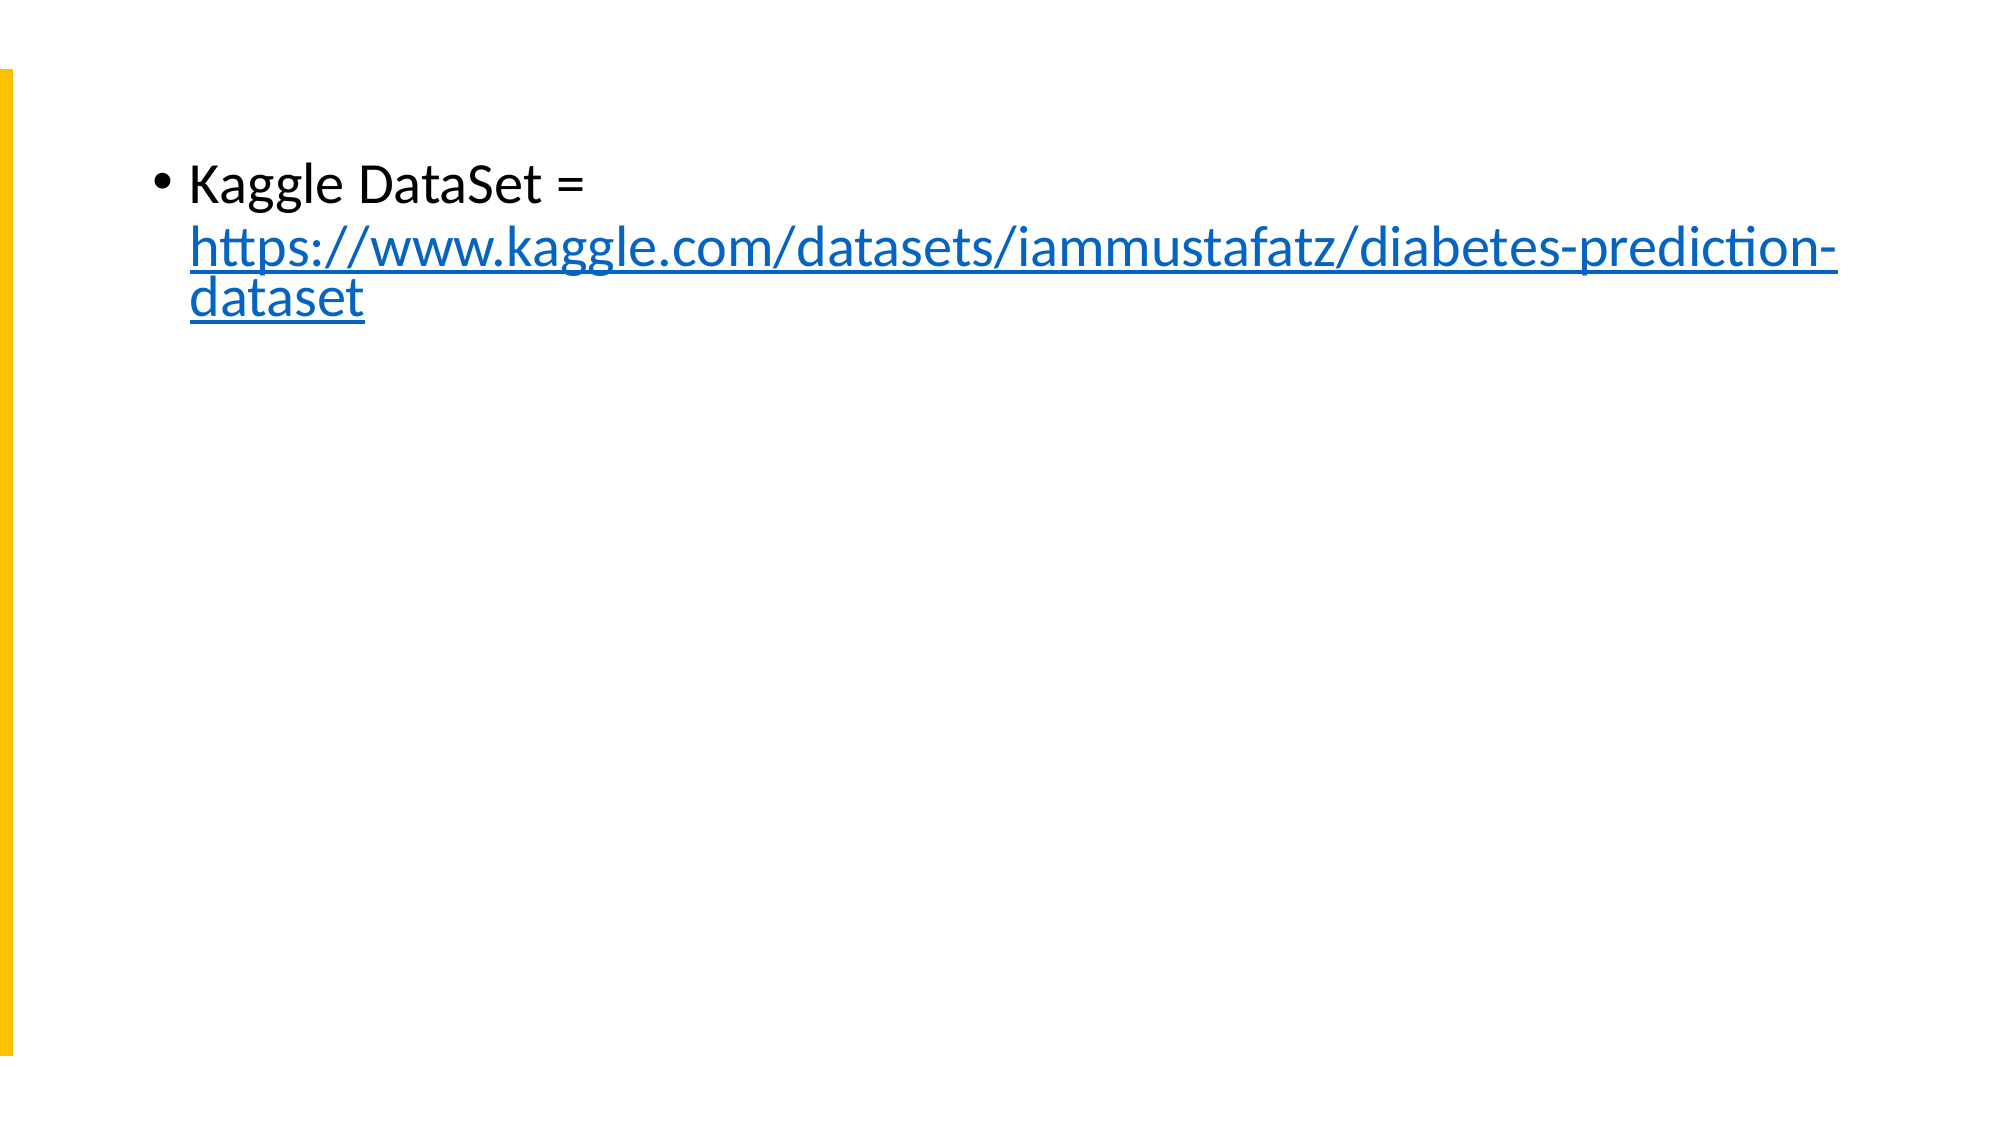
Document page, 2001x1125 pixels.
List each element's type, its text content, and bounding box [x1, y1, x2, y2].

text_box [0, 69, 13, 1056]
list Kaggle DataSet = https://www.kaggle.com/datasets/iammustafatz/diabetes-prediction-dataset [137, 145, 1863, 1014]
